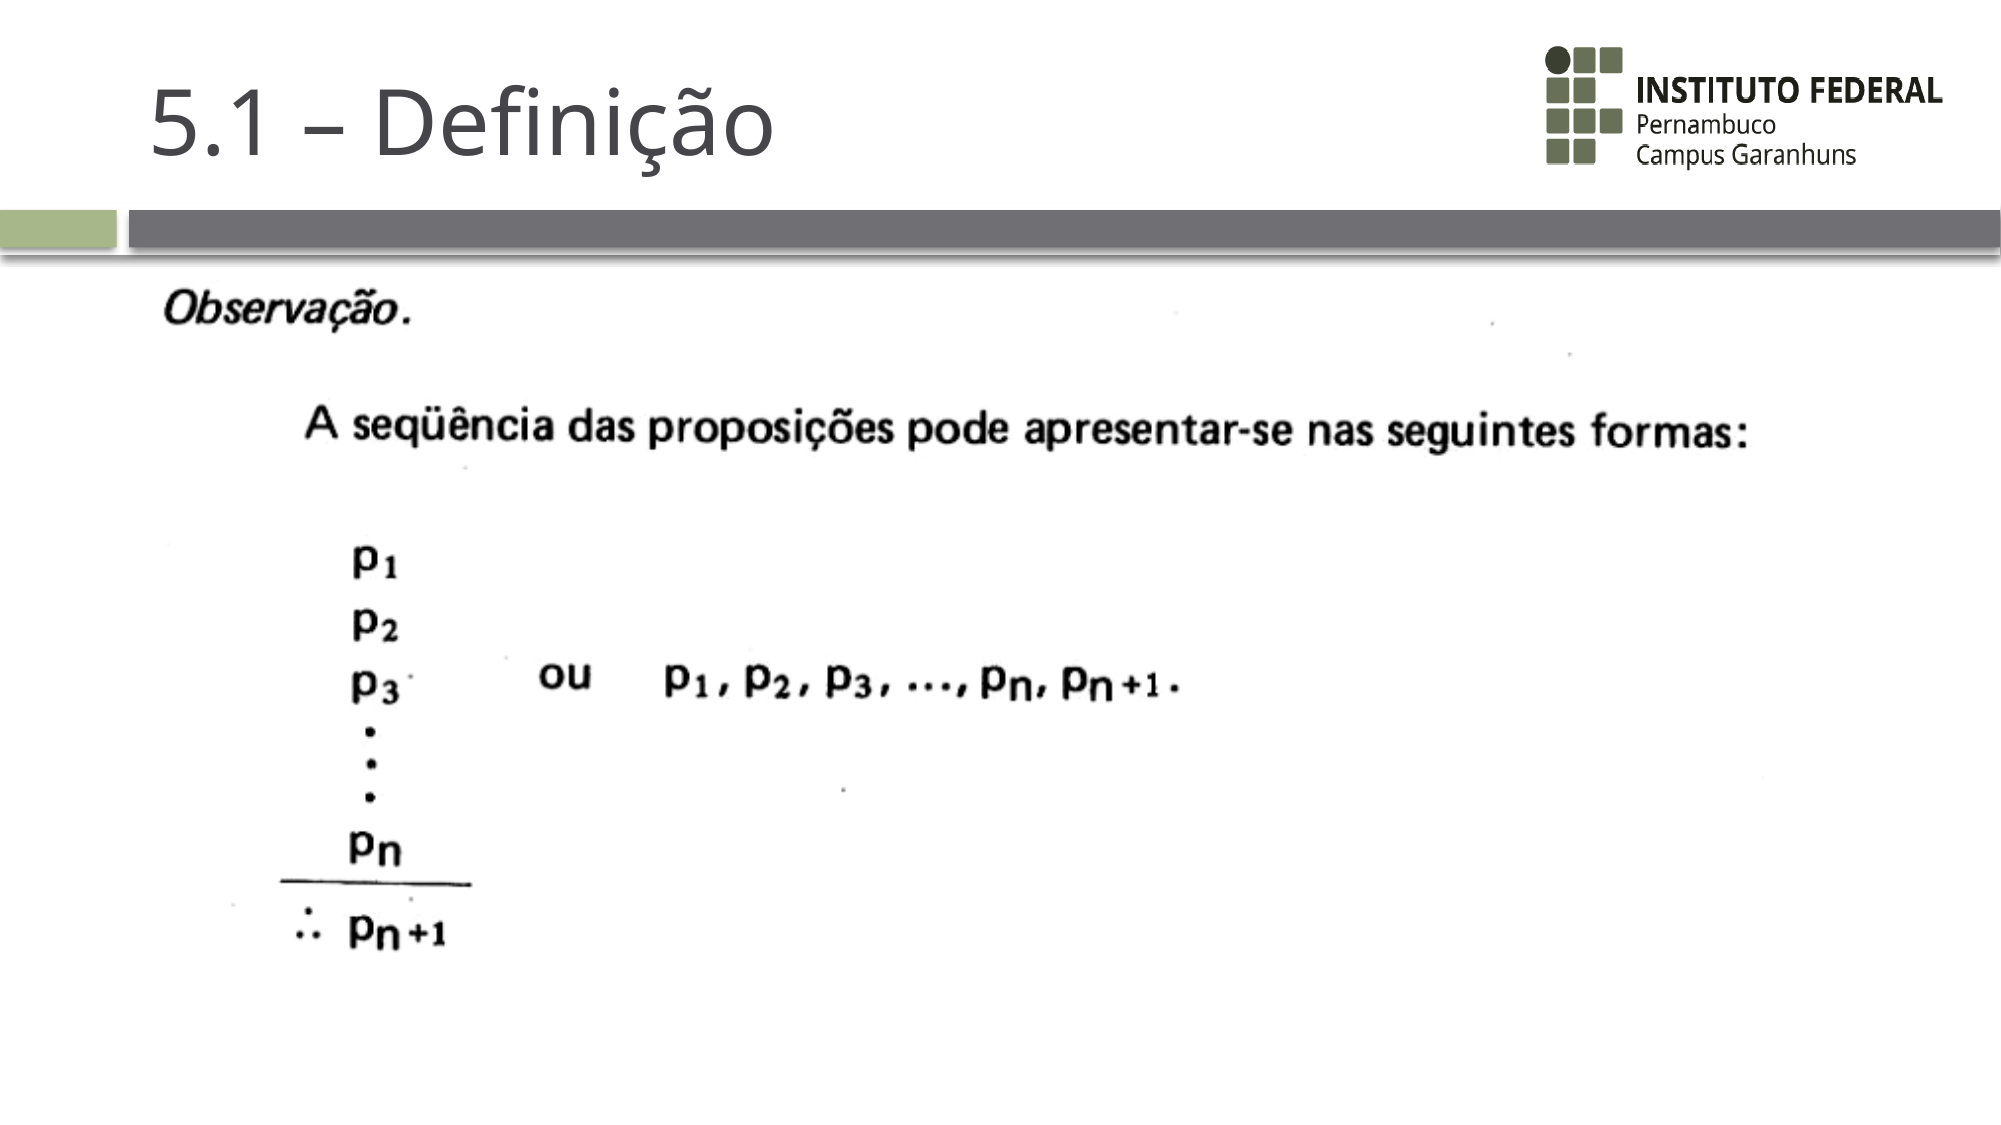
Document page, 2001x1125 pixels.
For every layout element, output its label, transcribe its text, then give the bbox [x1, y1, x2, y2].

title 5.1 – Definição [133, 37, 1507, 200]
picture [137, 274, 1775, 1002]
list [133, 262, 1918, 1000]
picture [1513, 4, 1978, 202]
